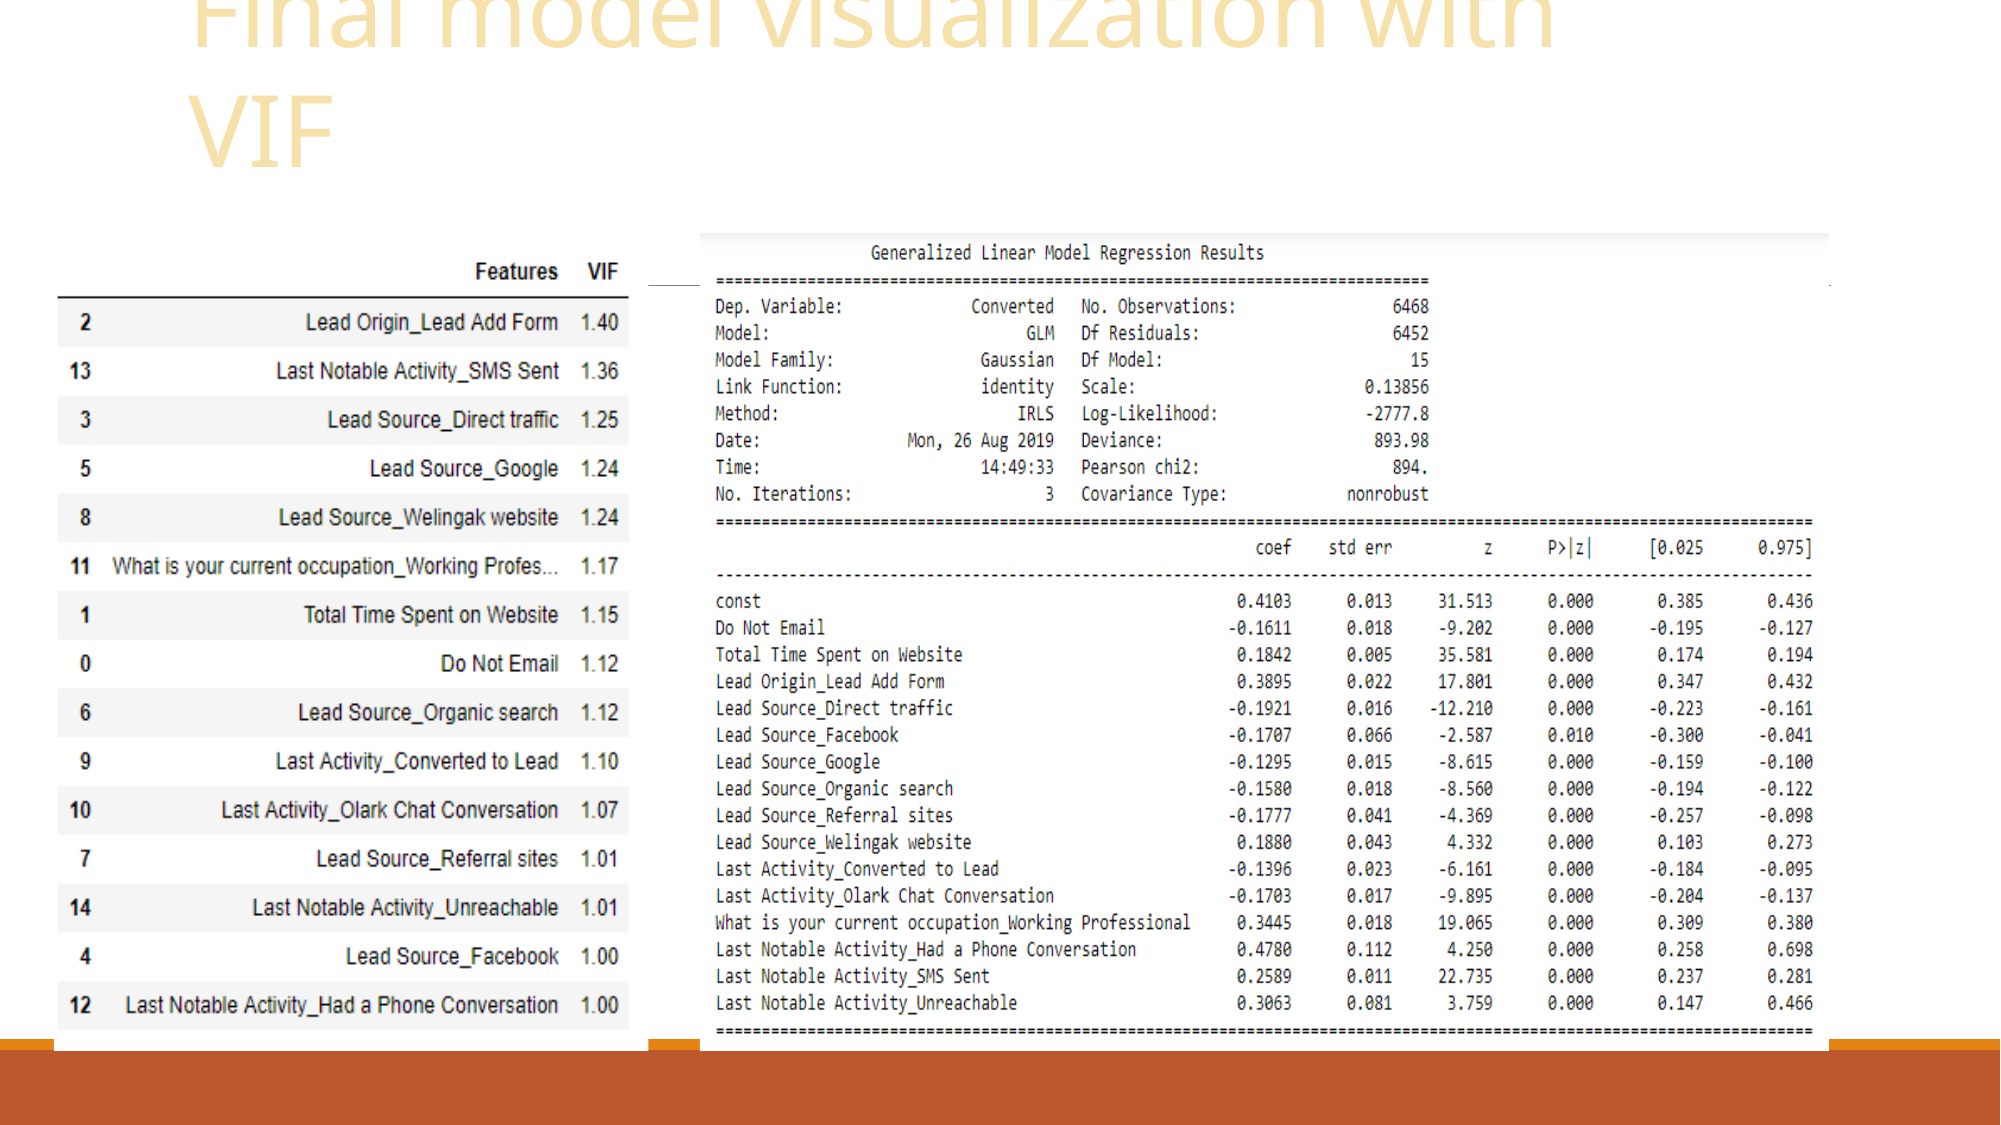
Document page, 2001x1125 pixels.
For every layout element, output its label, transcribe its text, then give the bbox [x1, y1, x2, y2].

text_box [53, 233, 649, 1051]
title Final model visualization with VIF [185, 0, 1570, 188]
text_box [699, 233, 1829, 1051]
